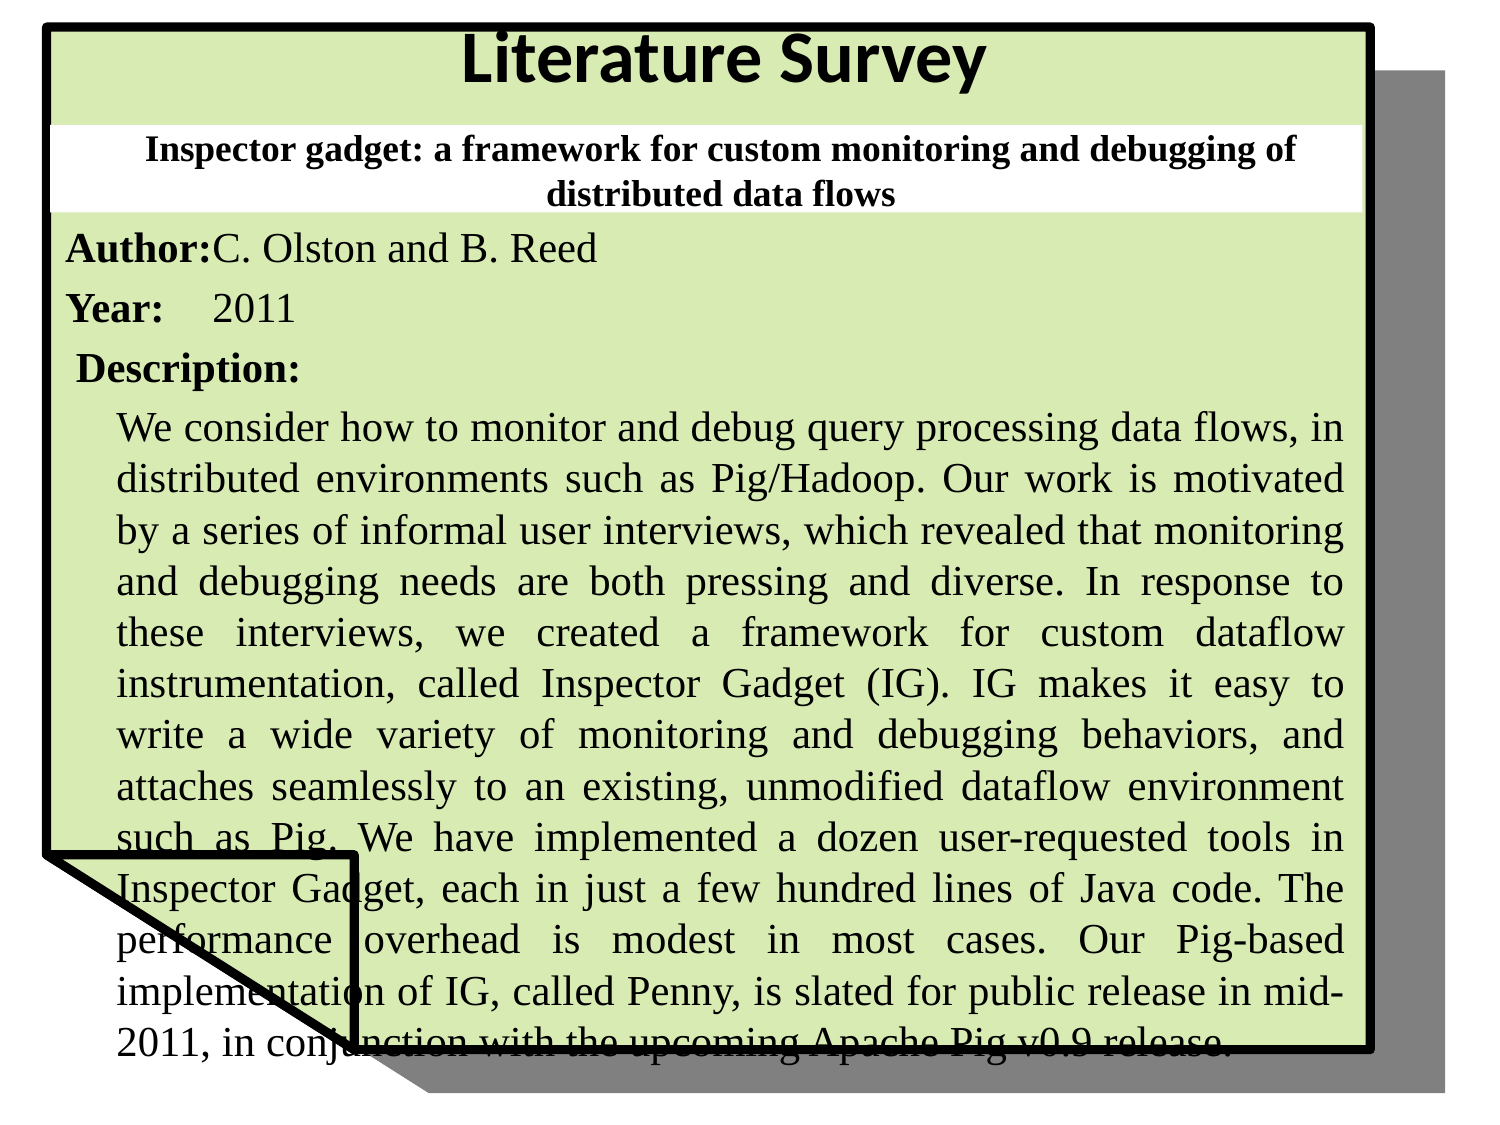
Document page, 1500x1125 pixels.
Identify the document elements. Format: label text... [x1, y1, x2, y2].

title Literature Survey [87, 0, 1363, 105]
list Author: C. Olston and B. Reed Year: 2011 Description: We consider how to monitor and debug query processing data flows, in distributed environments such as Pig/Hadoop. Our work is motivated by a series of informal user interviews, which revealed that monitoring and debugging needs are both pressing and diverse. In response to these interviews, we created a framework for custom dataflow instrumentation, called Inspector Gadget (IG). IG makes it easy to write a wide variety of monitoring and debugging behaviors, and attaches seamlessly to an existing, unmodified dataflow environment such as Pig. We have implemented a dozen user-requested tools in Inspector Gadget, each in just a few hundred lines of Java code. The performance overhead is modest in most cases. Our Pig-based implementation of IG, called Penny, is slated for public release in mid-2011, in conjunction with the upcoming Apache Pig v0.9 release. [50, 213, 1363, 1100]
text_box Inspector gadget: a framework for custom monitoring and debugging of distributed data flows [50, 124, 1363, 213]
